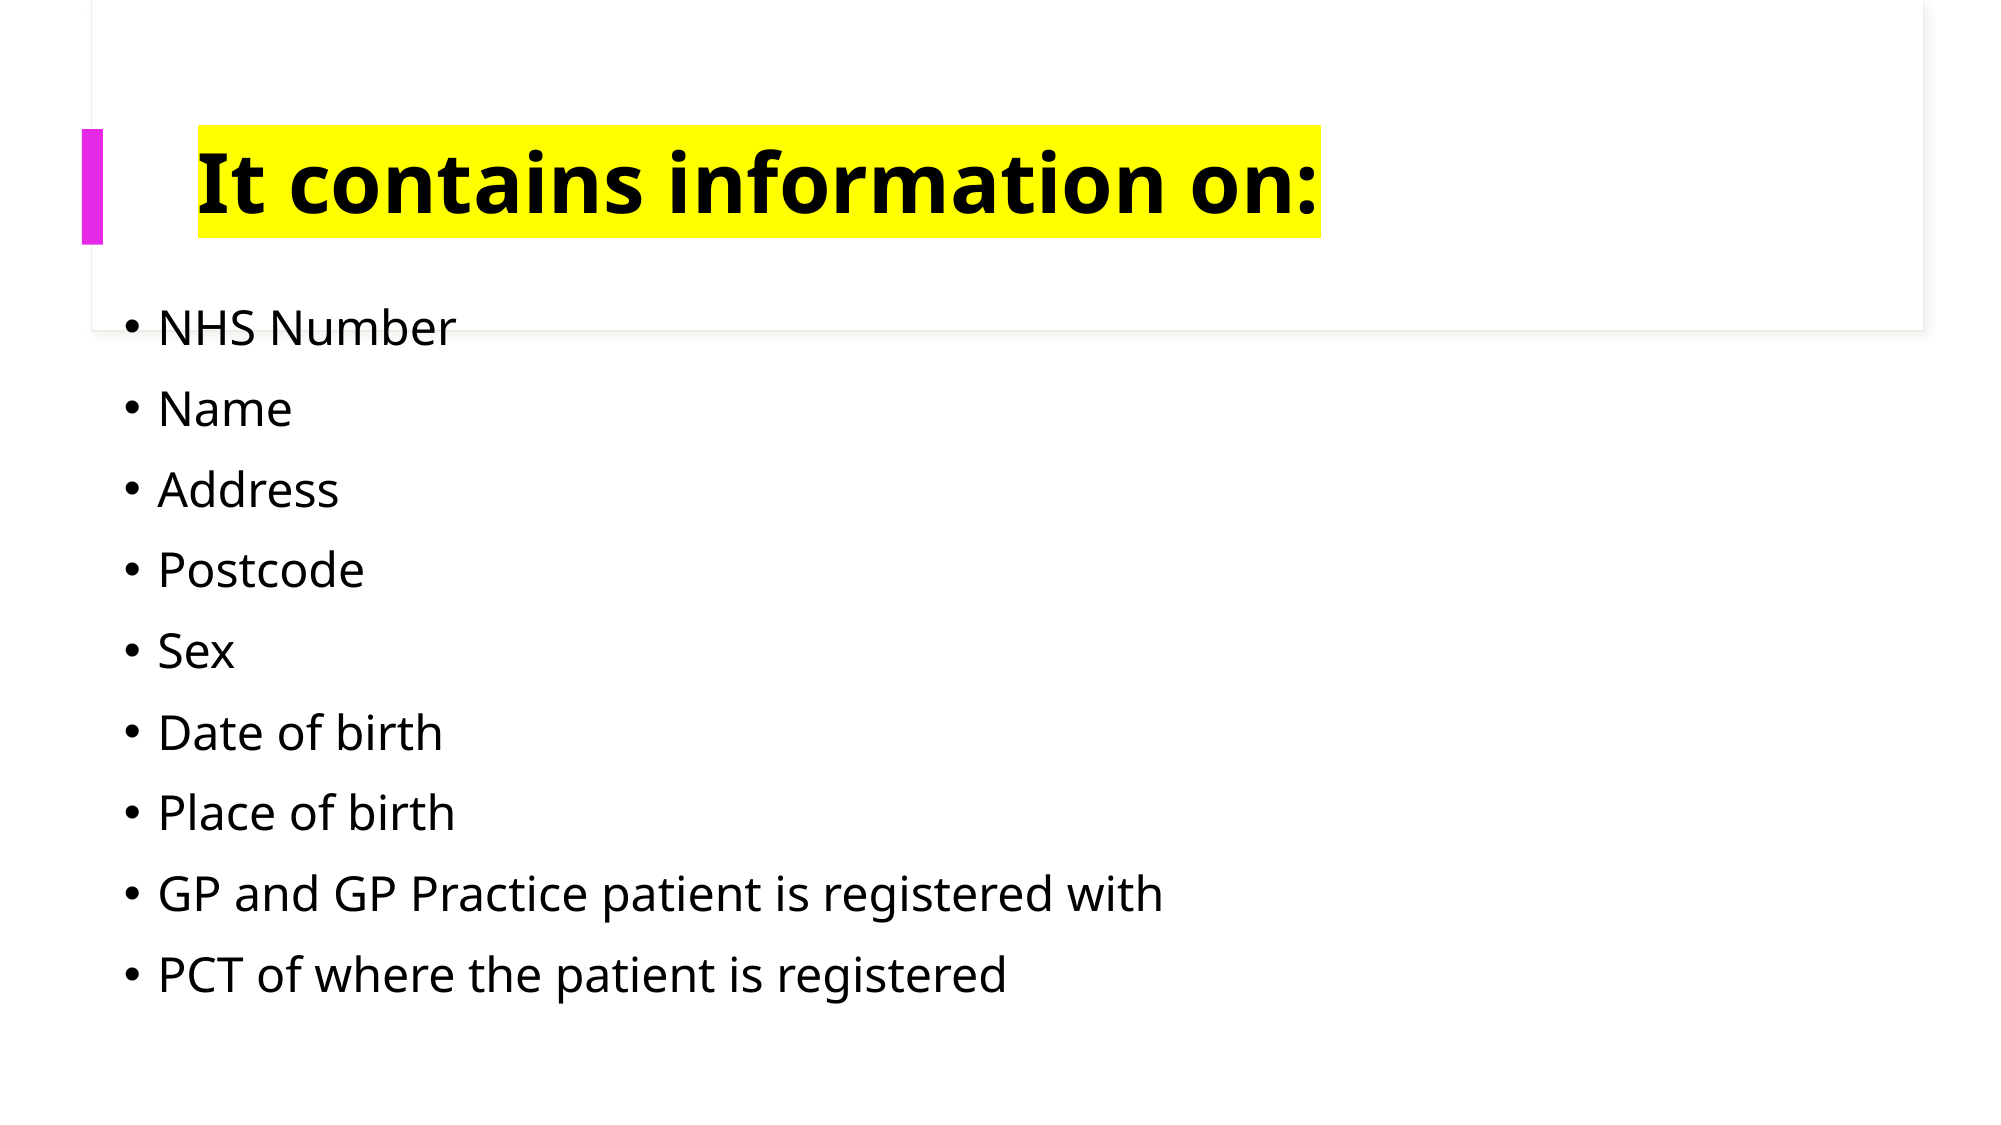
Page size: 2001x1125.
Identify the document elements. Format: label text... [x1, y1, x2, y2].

list NHS Number Name Address Postcode Sex Date of birth Place of birth GP and GP Practice patient is registered with PCT of where the patient is registered [108, 283, 1851, 1013]
title It contains information on: [183, 90, 1851, 283]
